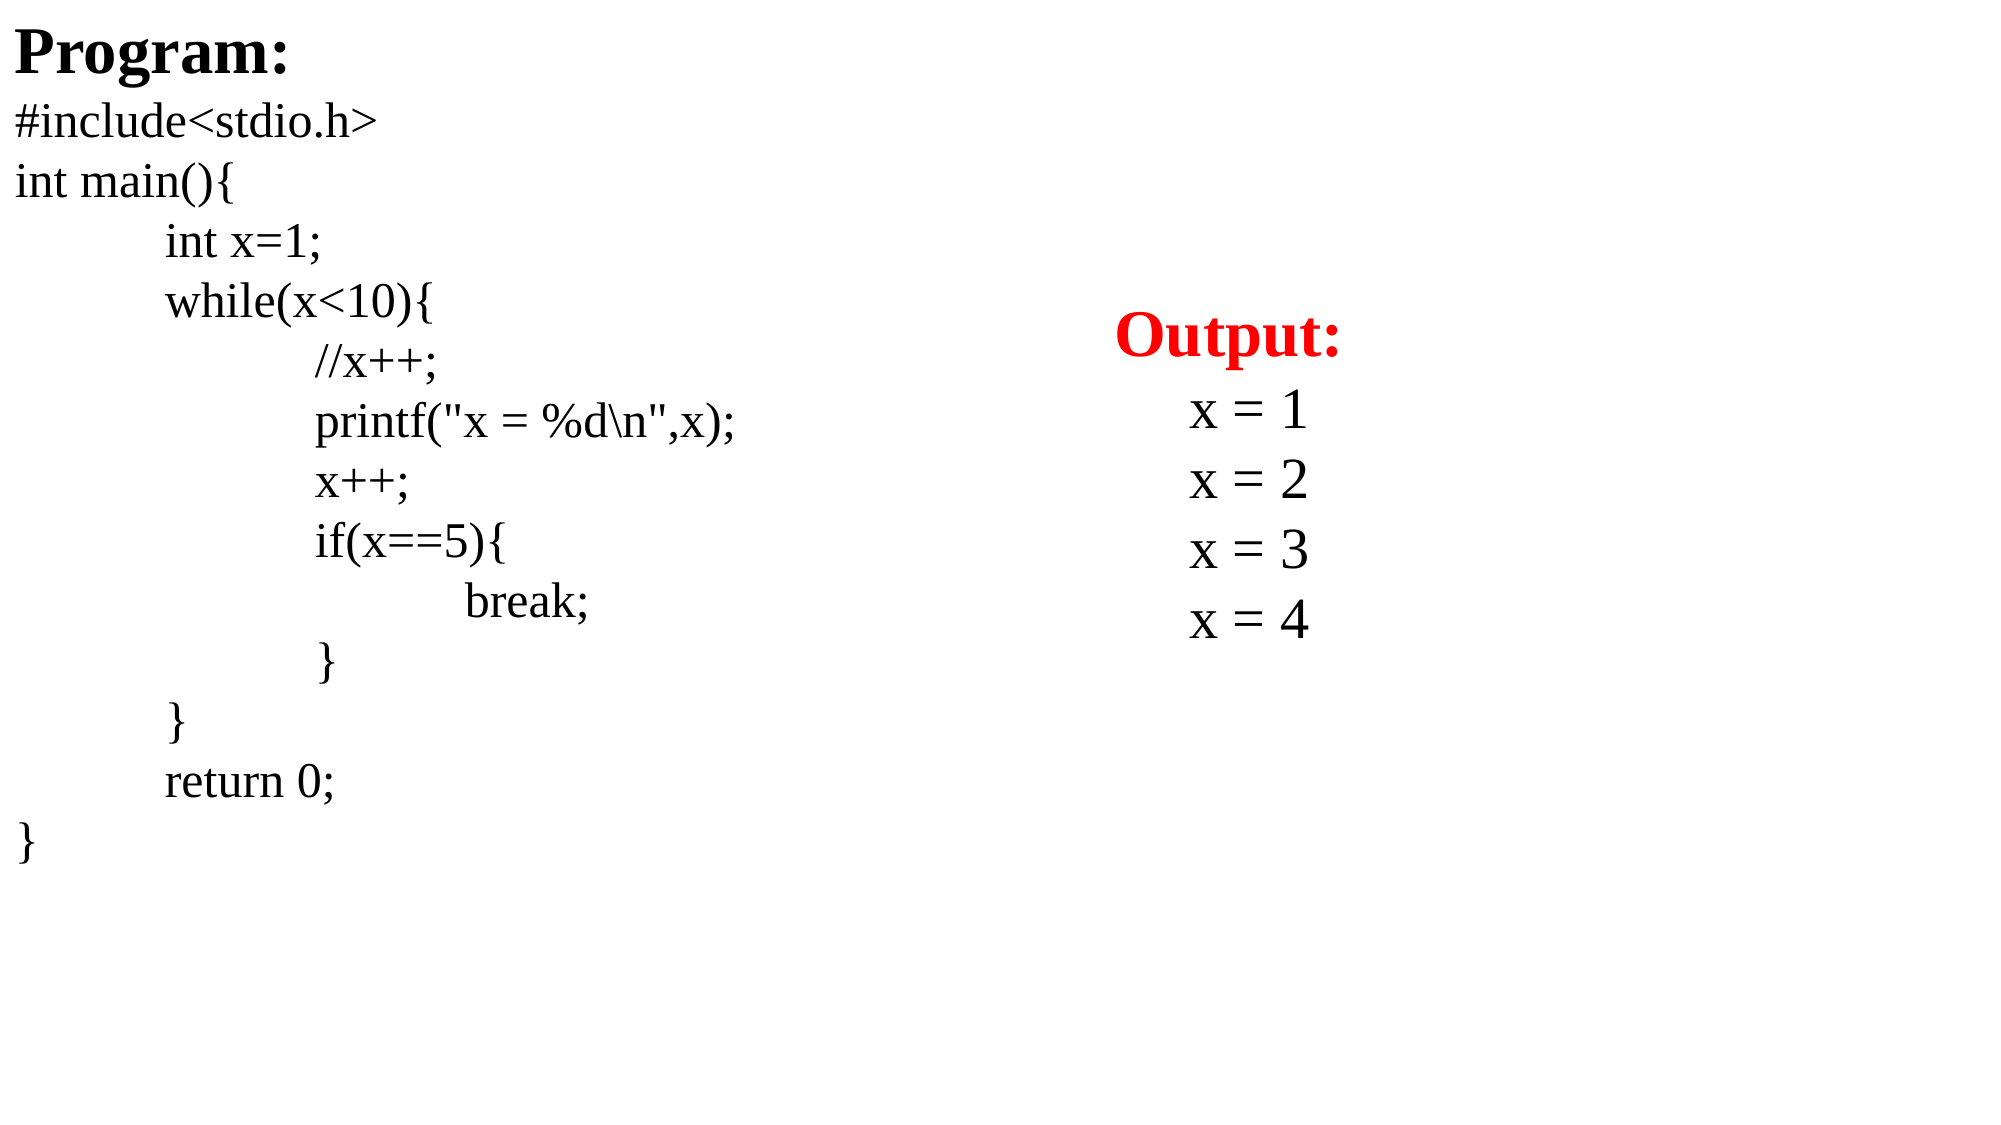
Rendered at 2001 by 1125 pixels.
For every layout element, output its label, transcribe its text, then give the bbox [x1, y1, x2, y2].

text_box Program: #include<stdio.h> int main(){ int x=1; while(x<10){ //x++; printf("x = %d\n",x); x++; if(x==5){ break; } } return 0; } [0, 0, 2000, 935]
text_box Output: x = 1 x = 2 x = 3 x = 4 [1099, 282, 1935, 658]
